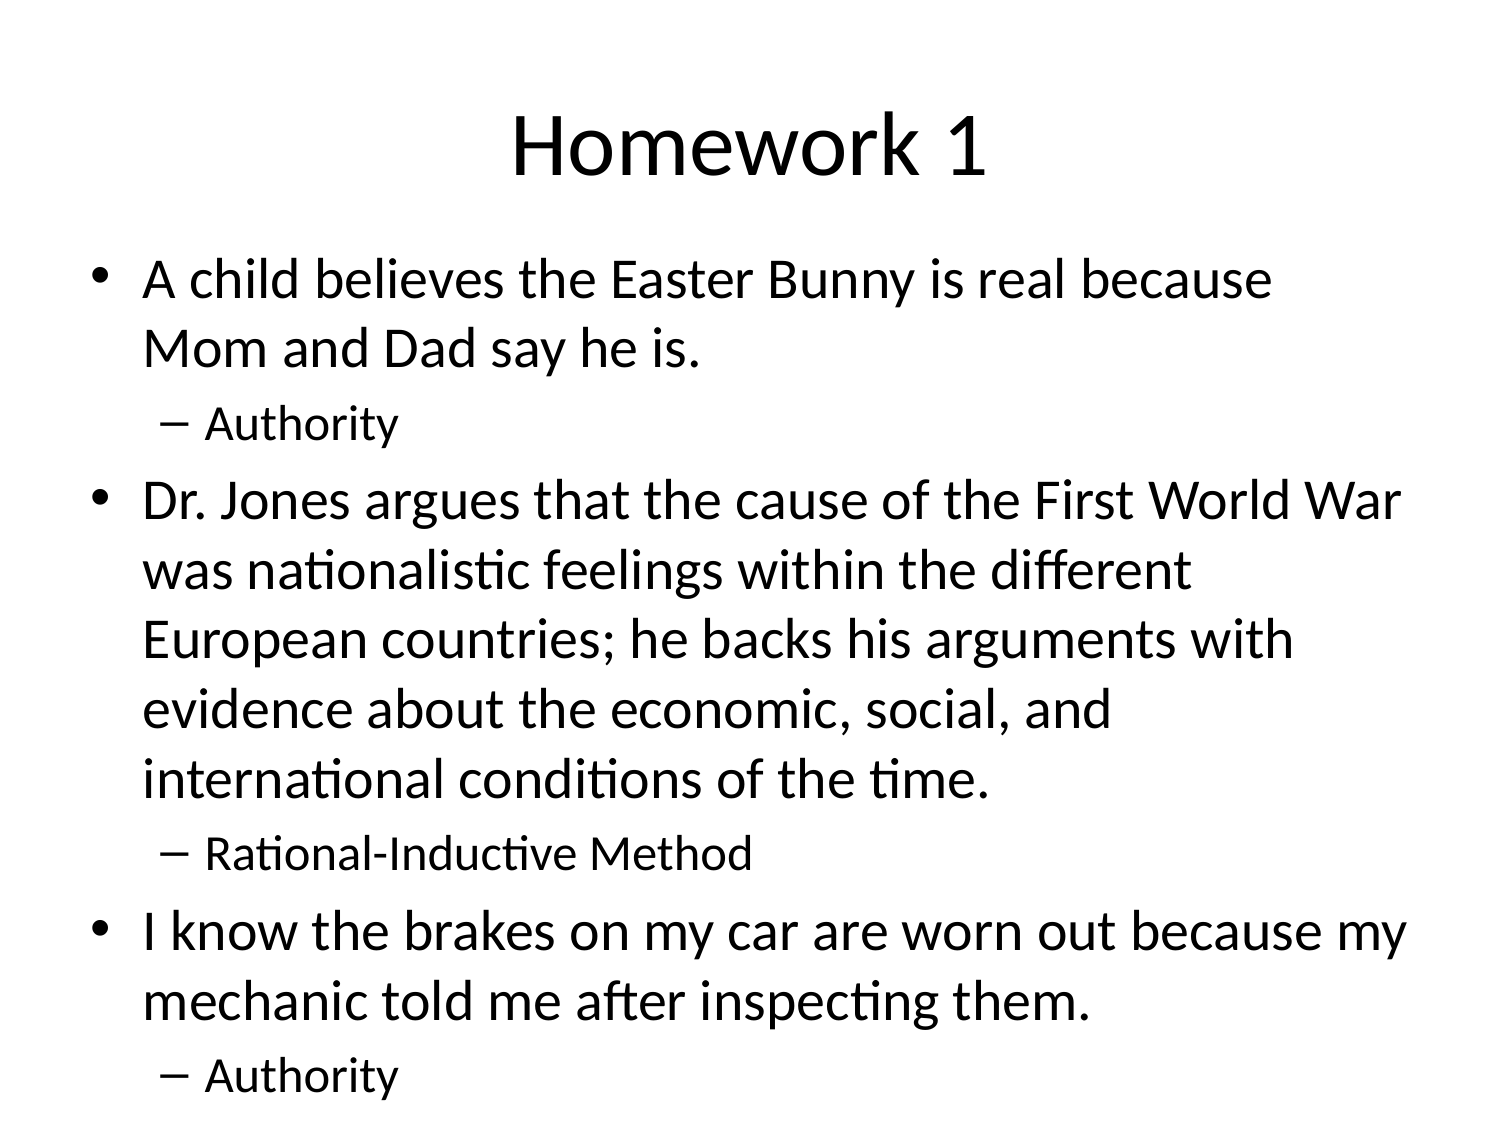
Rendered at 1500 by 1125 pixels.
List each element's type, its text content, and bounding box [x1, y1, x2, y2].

title Homework 1 [75, 45, 1425, 232]
list A child believes the Easter Bunny is real because Mom and Dad say he is. Authority Dr. Jones argues that the cause of the First World War was nationalistic feelings within the different European countries; he backs his arguments with evidence about the economic, social, and international conditions of the time. Rational-Inductive Method I know the brakes on my car are worn out because my mechanic told me after inspecting them. Authority [75, 232, 1425, 1125]
